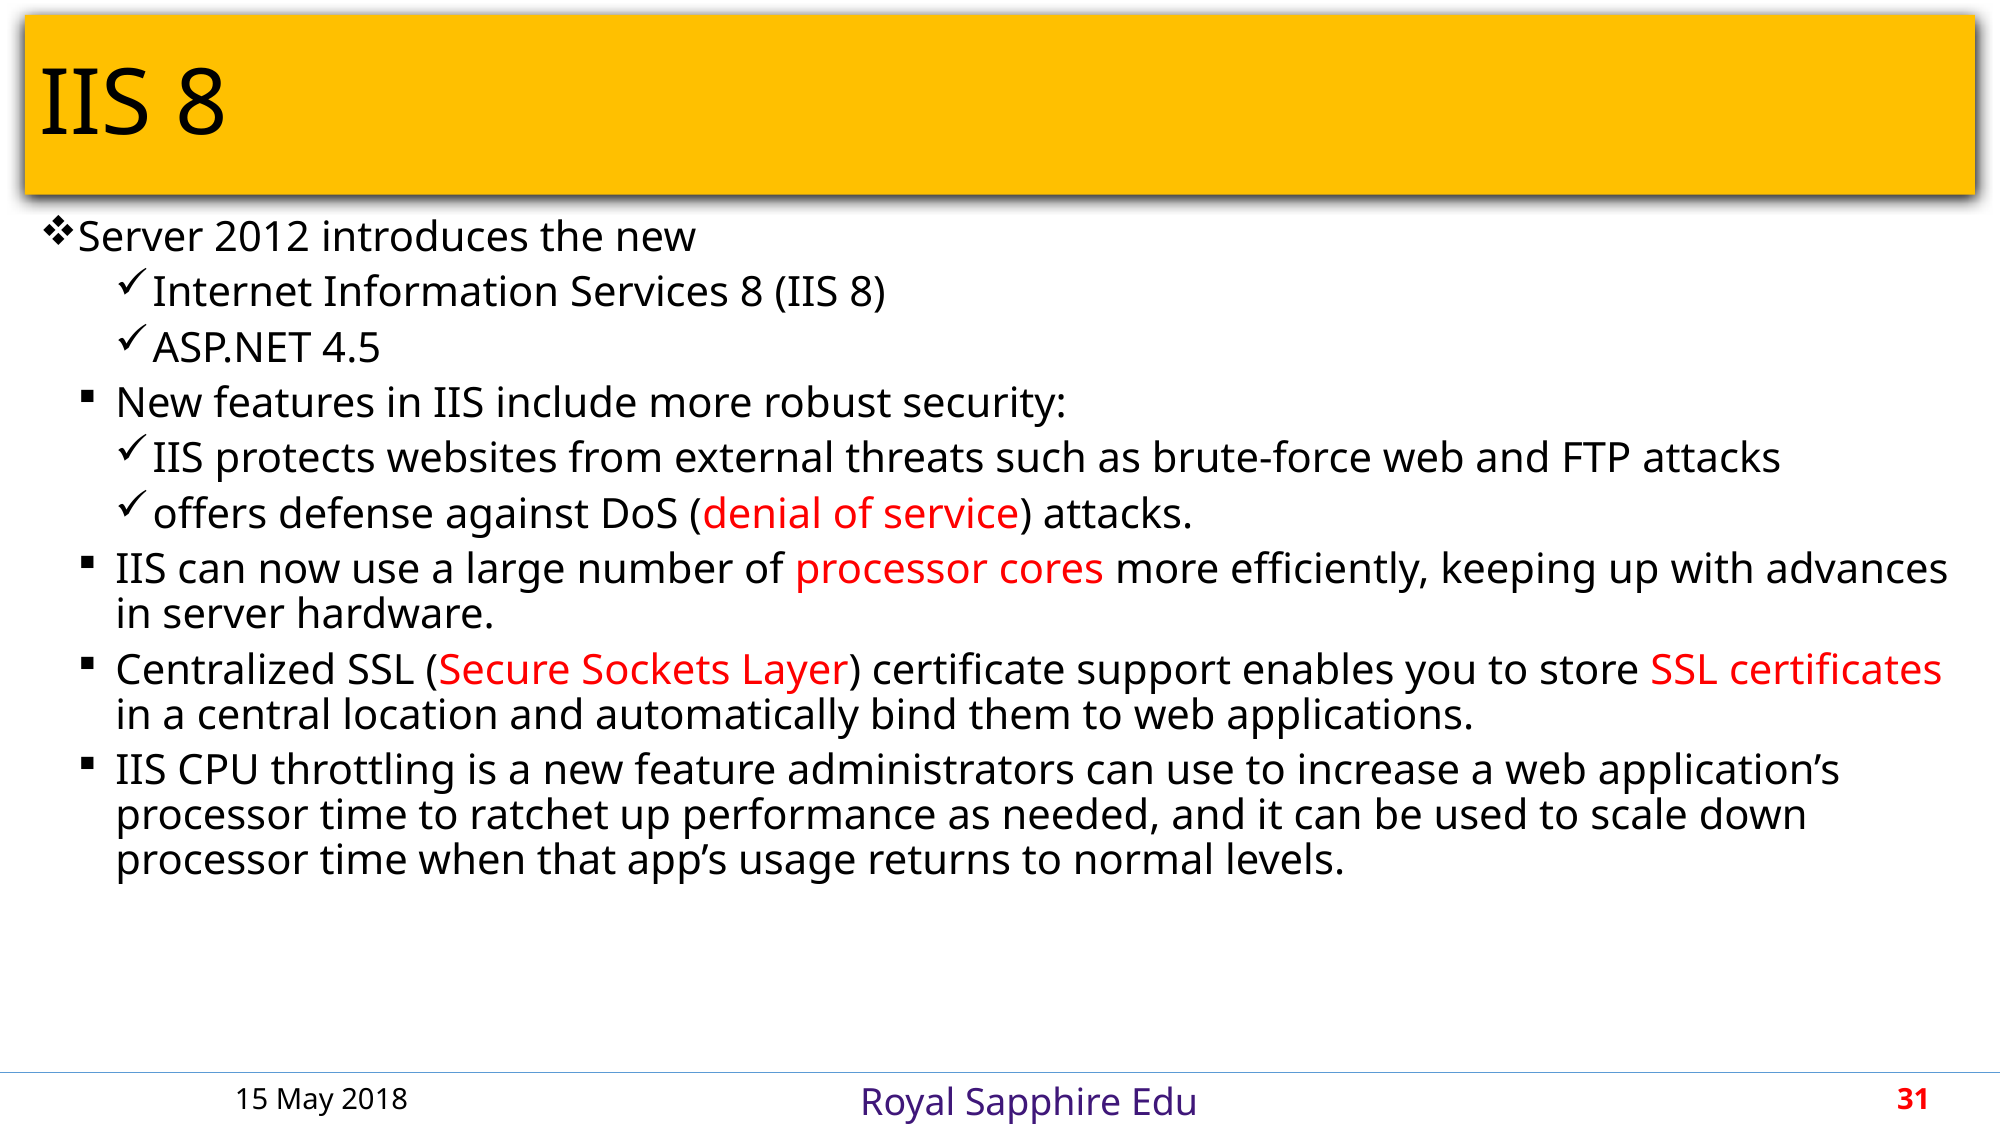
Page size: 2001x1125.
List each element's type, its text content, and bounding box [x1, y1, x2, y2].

title IIS 8 [24, 14, 1975, 195]
list Server 2012 introduces the new Internet Information Services 8 (IIS 8) ASP.NET 4.5 New features in IIS include more robust security: IIS protects websites from external threats such as brute-force web and FTP attacks offers defense against DoS (denial of service) attacks. IIS can now use a large number of processor cores more efficiently, keeping up with advances in server hardware. Centralized SSL (Secure Sockets Layer) certificate support enables you to store SSL certificates in a central location and automatically bind them to web applications. IIS CPU throttling is a new feature administrators can use to increase a web application’s processor time to ratchet up performance as needed, and it can be used to scale down processor time when that app’s usage returns to normal levels. [24, 208, 1975, 1063]
slide_number 31 [1495, 1072, 1946, 1115]
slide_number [220, 1072, 671, 1115]
